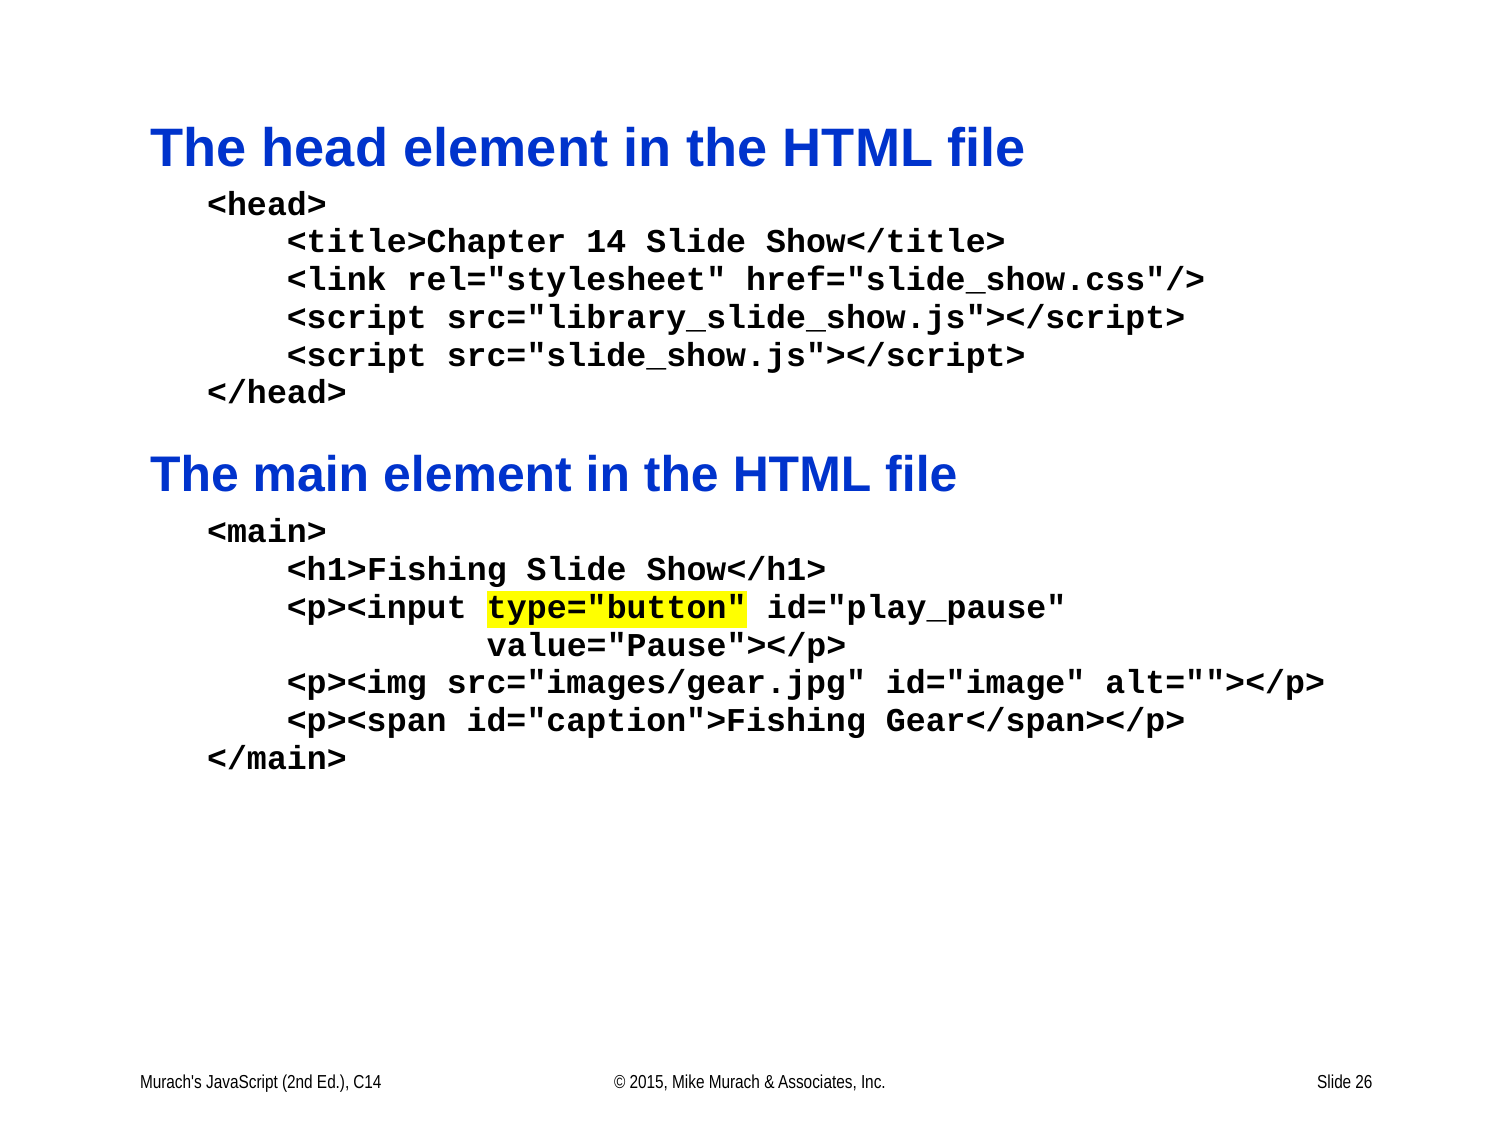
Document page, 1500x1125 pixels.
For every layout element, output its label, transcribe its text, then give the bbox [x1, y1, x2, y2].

title The head element in the HTML file [150, 112, 1350, 179]
footer © 2015, Mike Murach & Associates, Inc. [474, 1025, 1025, 1100]
slide_number Slide 26 [1074, 1025, 1388, 1100]
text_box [149, 187, 1348, 781]
slide_number Murach's JavaScript (2nd Ed.), C14 [125, 1025, 450, 1100]
